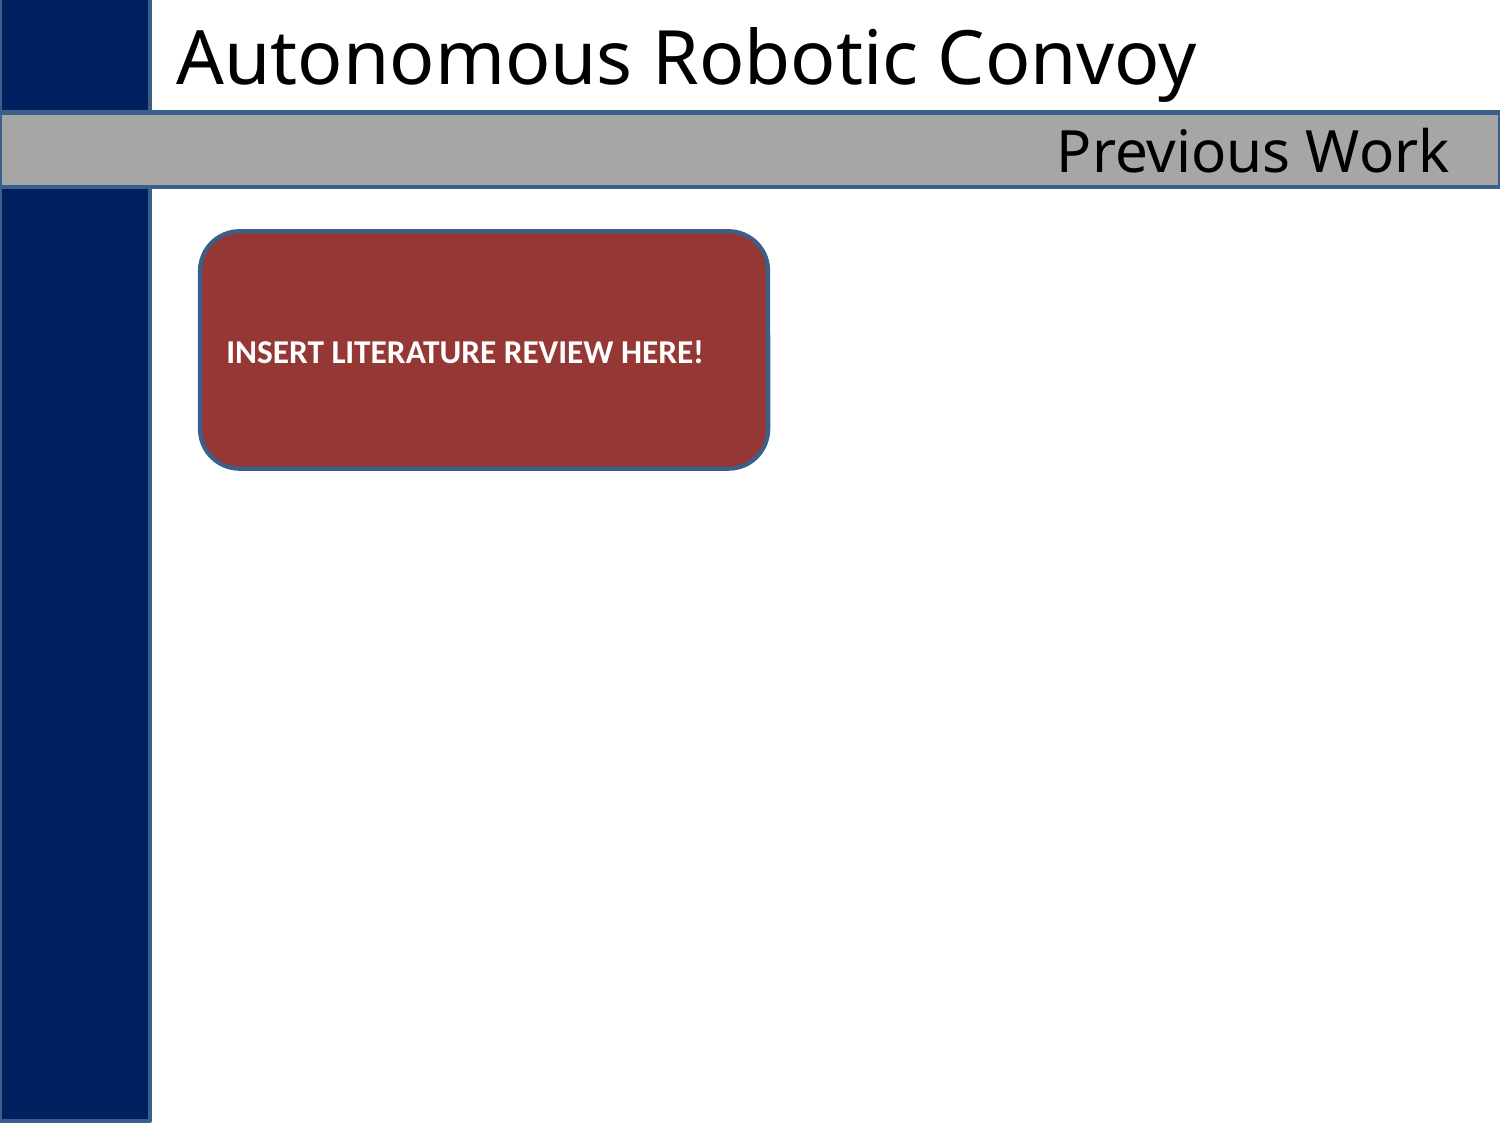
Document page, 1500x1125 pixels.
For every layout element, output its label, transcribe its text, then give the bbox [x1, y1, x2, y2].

text_box [0, 0, 152, 110]
text_box INSERT LITERATURE REVIEW HERE! [197, 229, 771, 471]
text_box [0, 110, 1041, 189]
text_box Autonomous Robotic Convoy [161, 2, 1213, 108]
text_box [0, 189, 152, 1123]
text_box Previous Work [1041, 107, 1464, 192]
text_box [1464, 110, 1500, 189]
